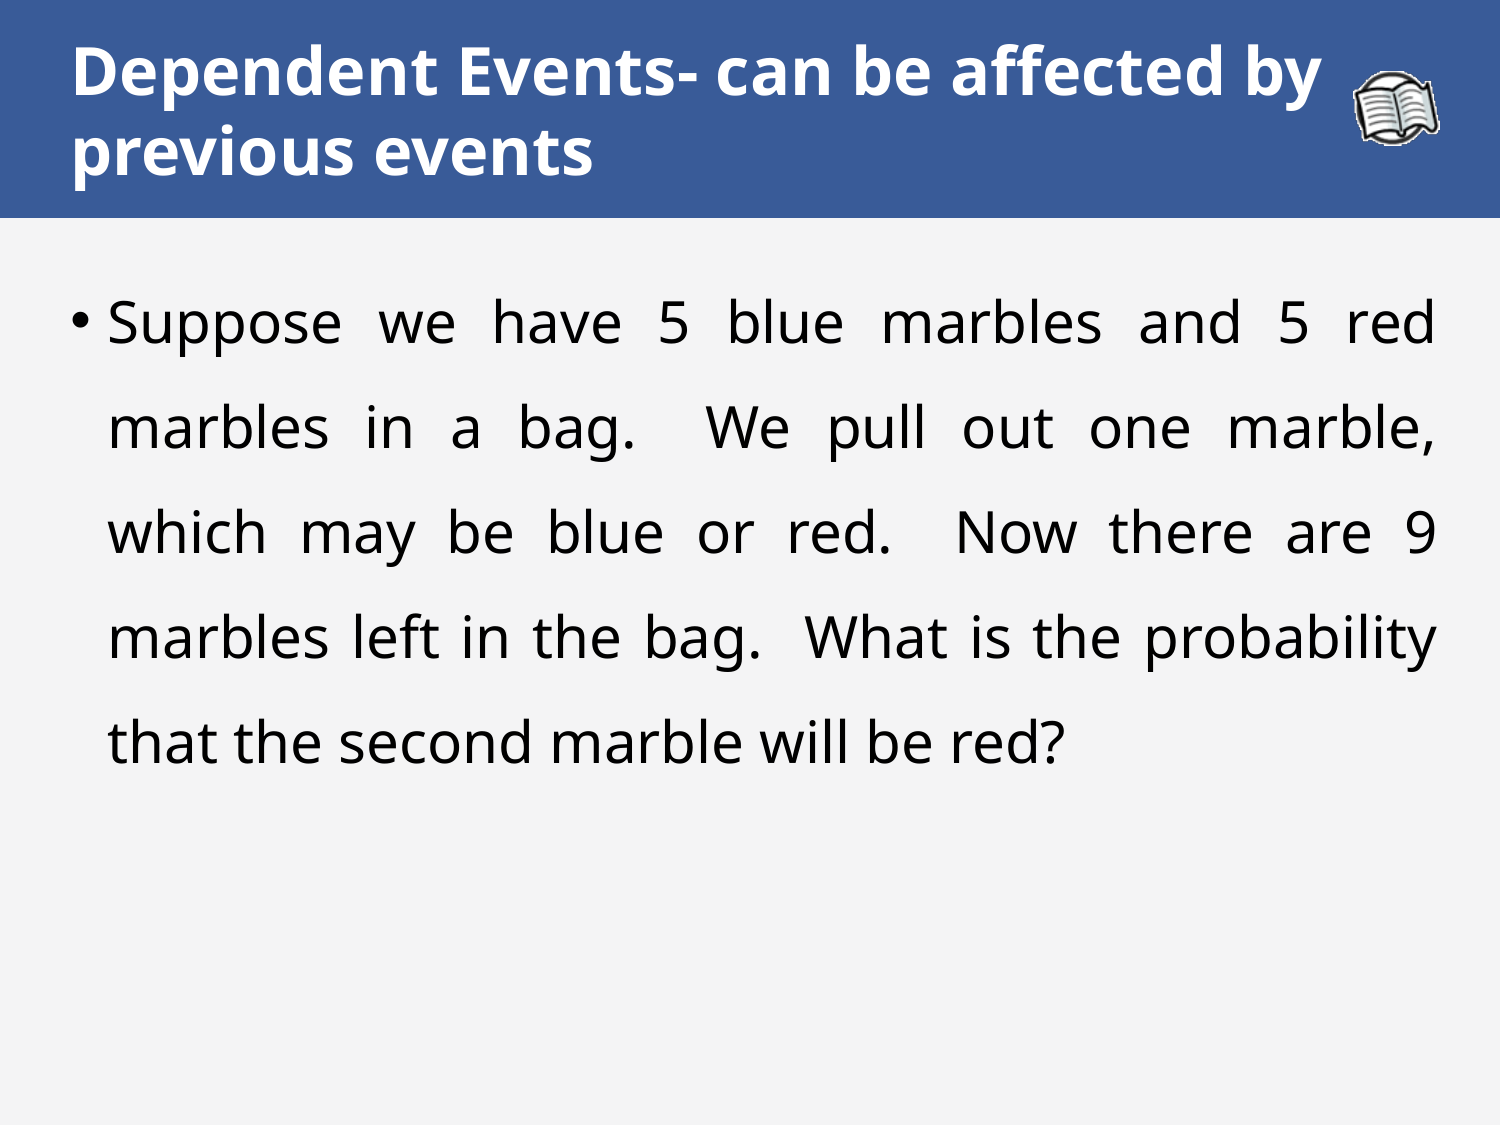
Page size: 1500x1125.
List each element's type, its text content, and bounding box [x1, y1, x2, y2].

list Suppose we have 5 blue marbles and 5 red marbles in a bag. We pull out one marble, which may be blue or red. Now there are 9 marbles left in the bag. What is the probability that the second marble will be red? [55, 242, 1453, 1089]
picture [1353, 71, 1440, 146]
title Dependent Events- can be affected by previous events [55, 0, 1397, 218]
